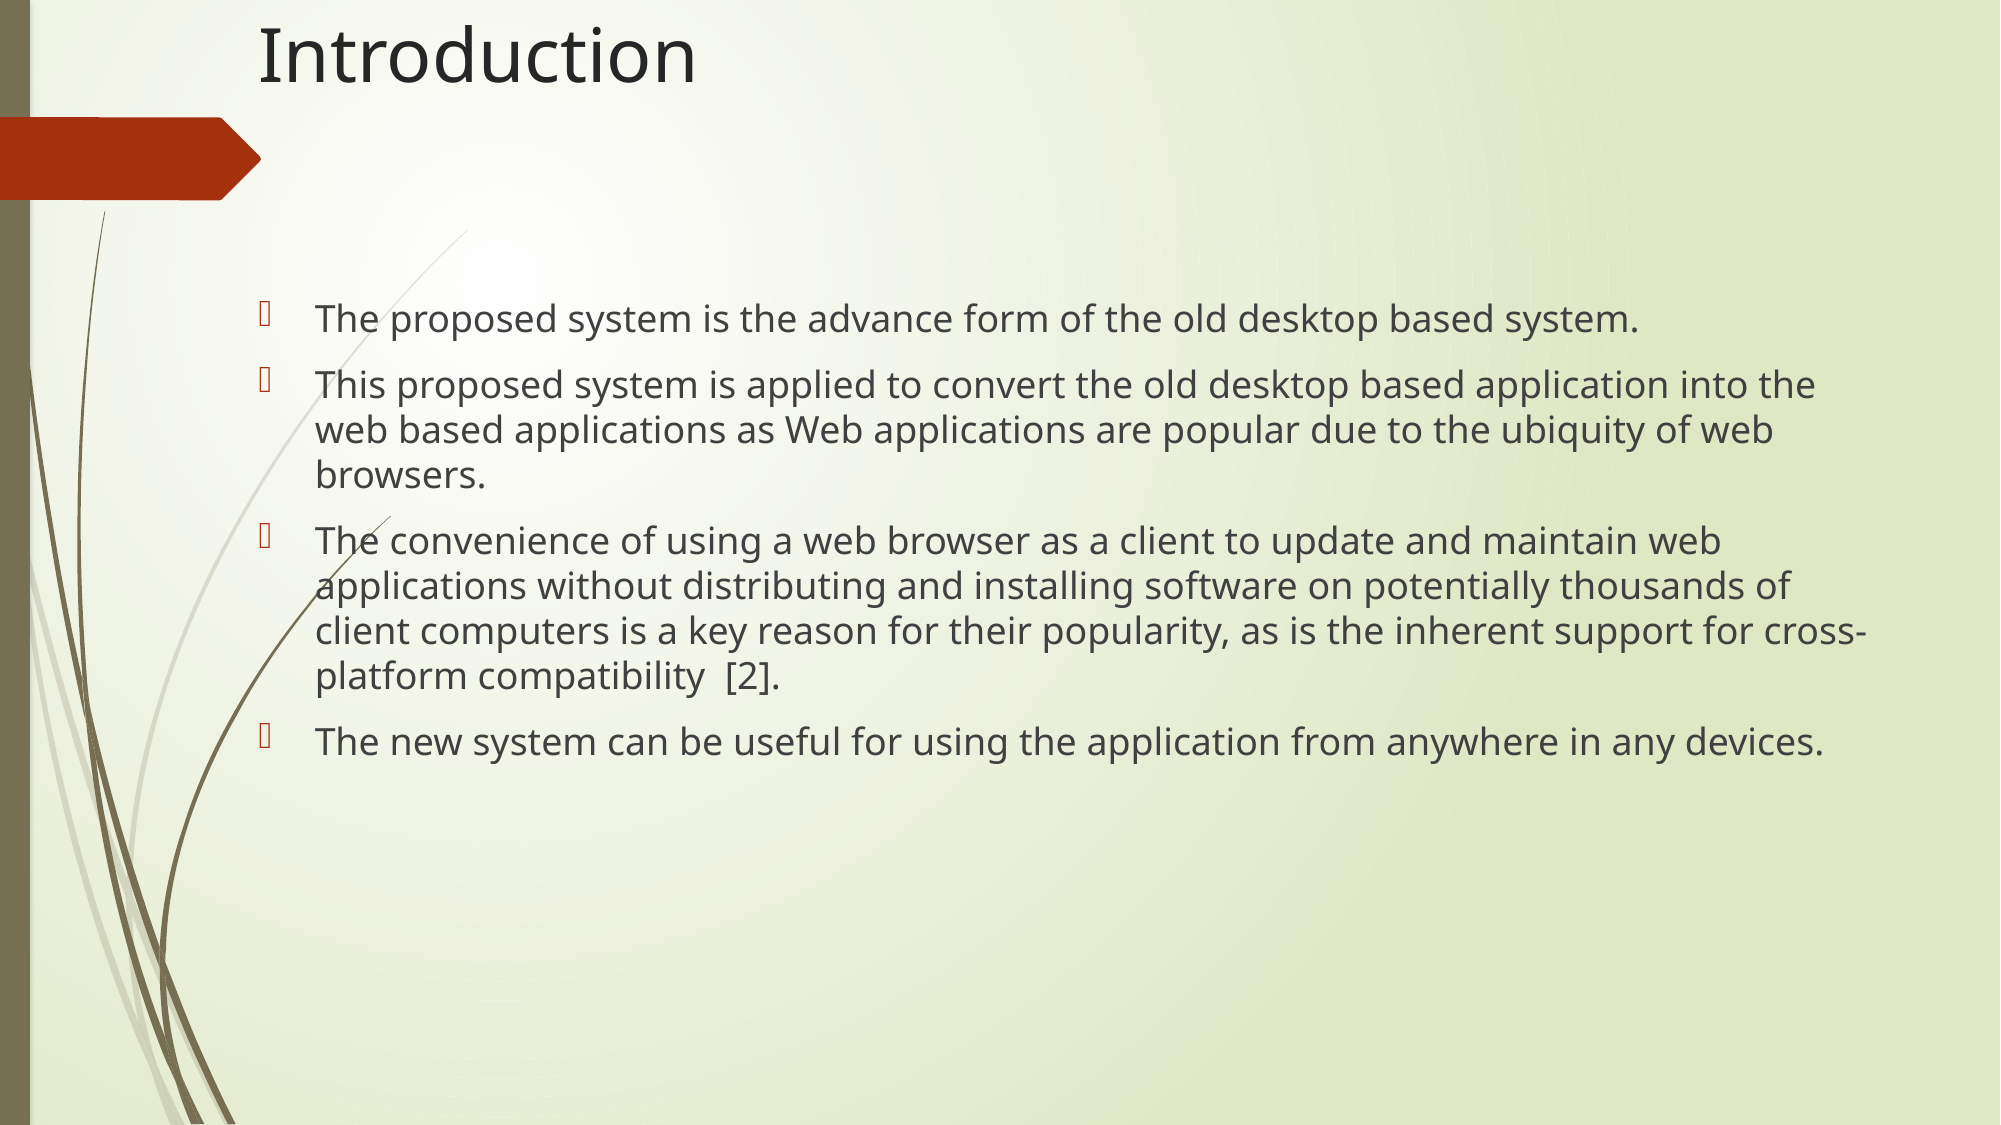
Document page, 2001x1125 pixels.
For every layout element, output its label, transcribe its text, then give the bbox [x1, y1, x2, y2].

list The proposed system is the advance form of the old desktop based system. This proposed system is applied to convert the old desktop based application into the web based applications as Web applications are popular due to the ubiquity of web browsers. The convenience of using a web browser as a client to update and maintain web applications without distributing and installing software on potentially thousands of client computers is a key reason for their popularity, as is the inherent support for cross-platform compatibility [2]. The new system can be useful for using the application from anywhere in any devices. [243, 287, 1887, 1021]
title Introduction [243, 0, 1887, 287]
